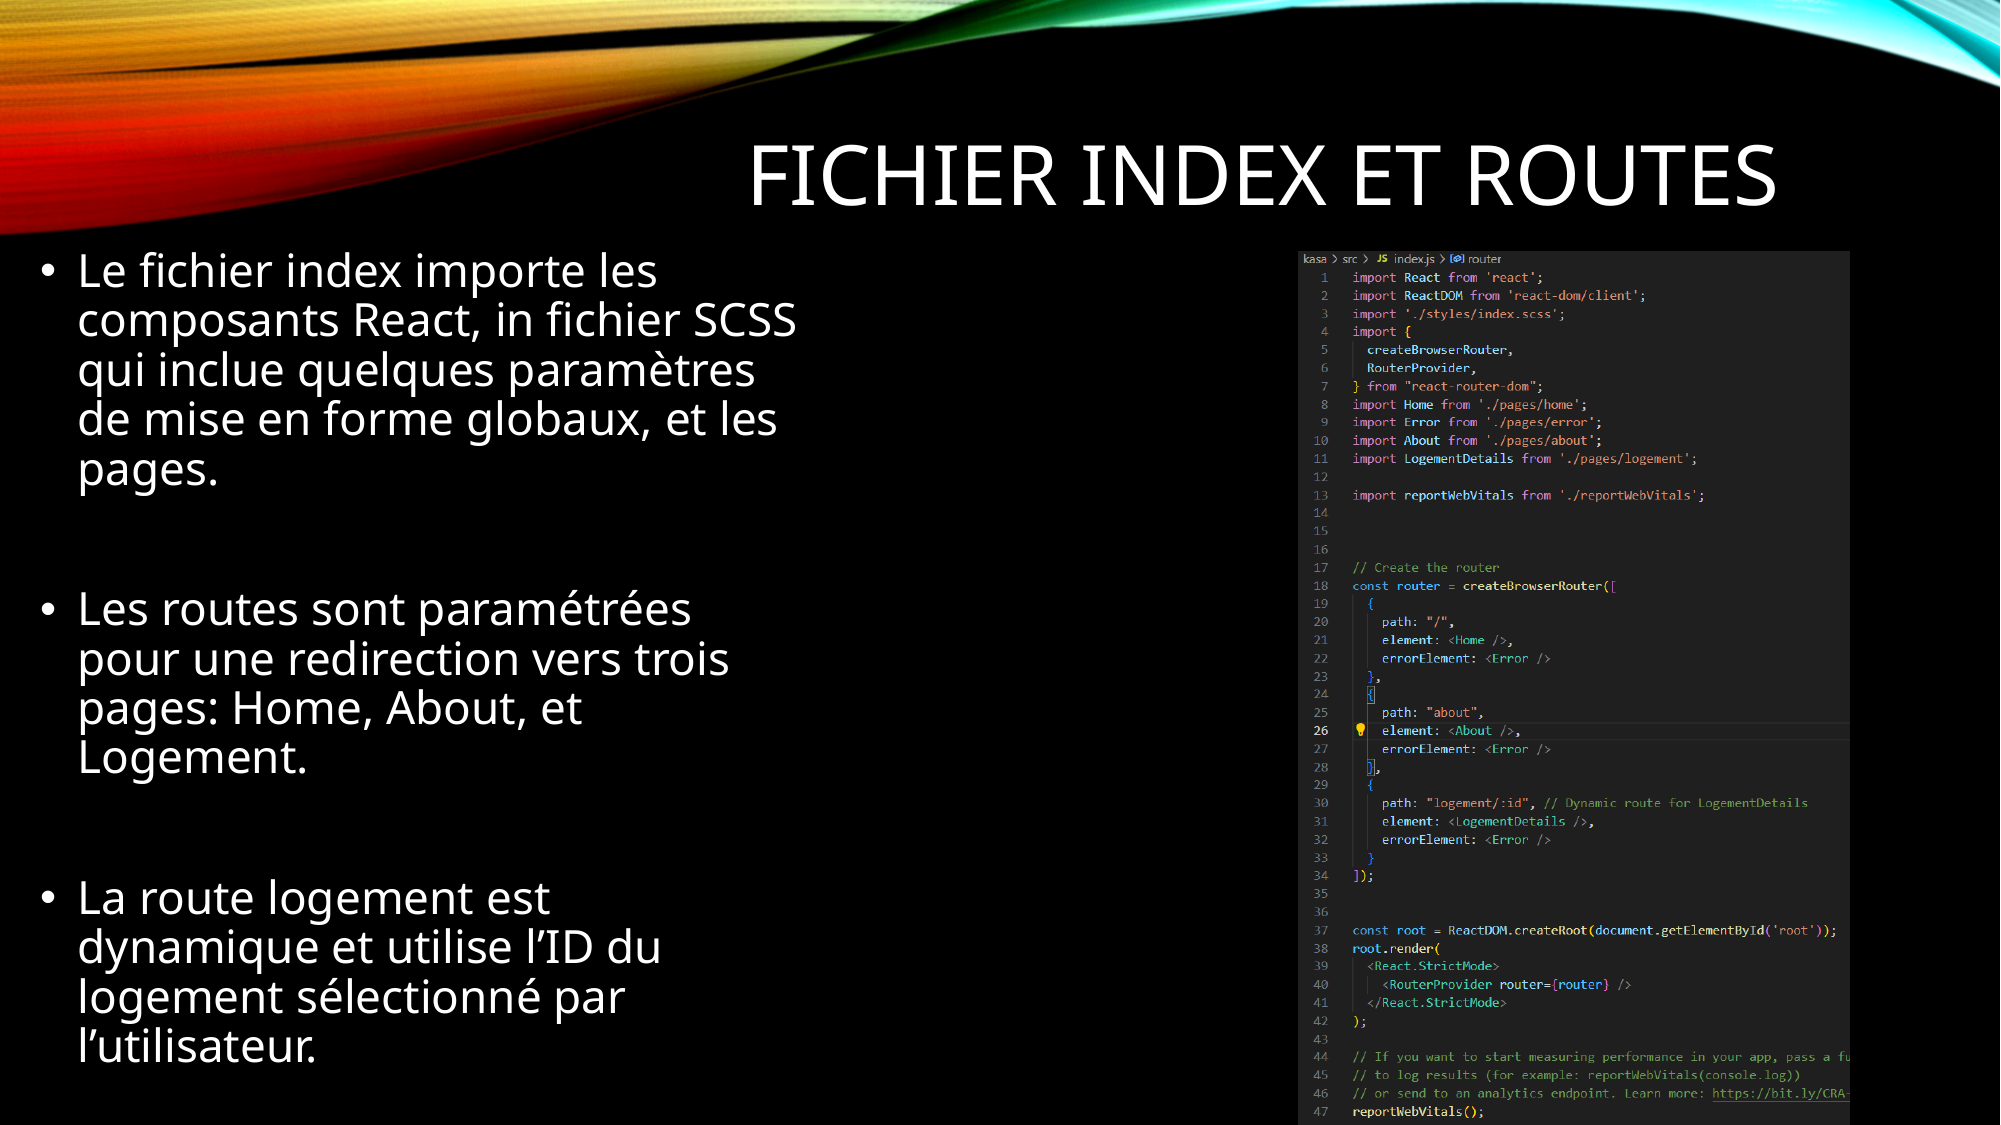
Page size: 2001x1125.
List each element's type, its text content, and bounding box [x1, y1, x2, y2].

list Le fichier index importe les composants React, in fichier SCSS qui inclue quelques paramètres de mise en forme globaux, et les pages. Les routes sont paramétrées pour une redirection vers trois pages: Home, About, et Logement. La route logement est dynamique et utilise l’ID du logement sélectionné par l’utilisateur. [25, 240, 816, 1091]
picture [1298, 251, 1851, 1125]
title Fichier Index et routes [606, 105, 1920, 252]
picture [0, 0, 2000, 237]
